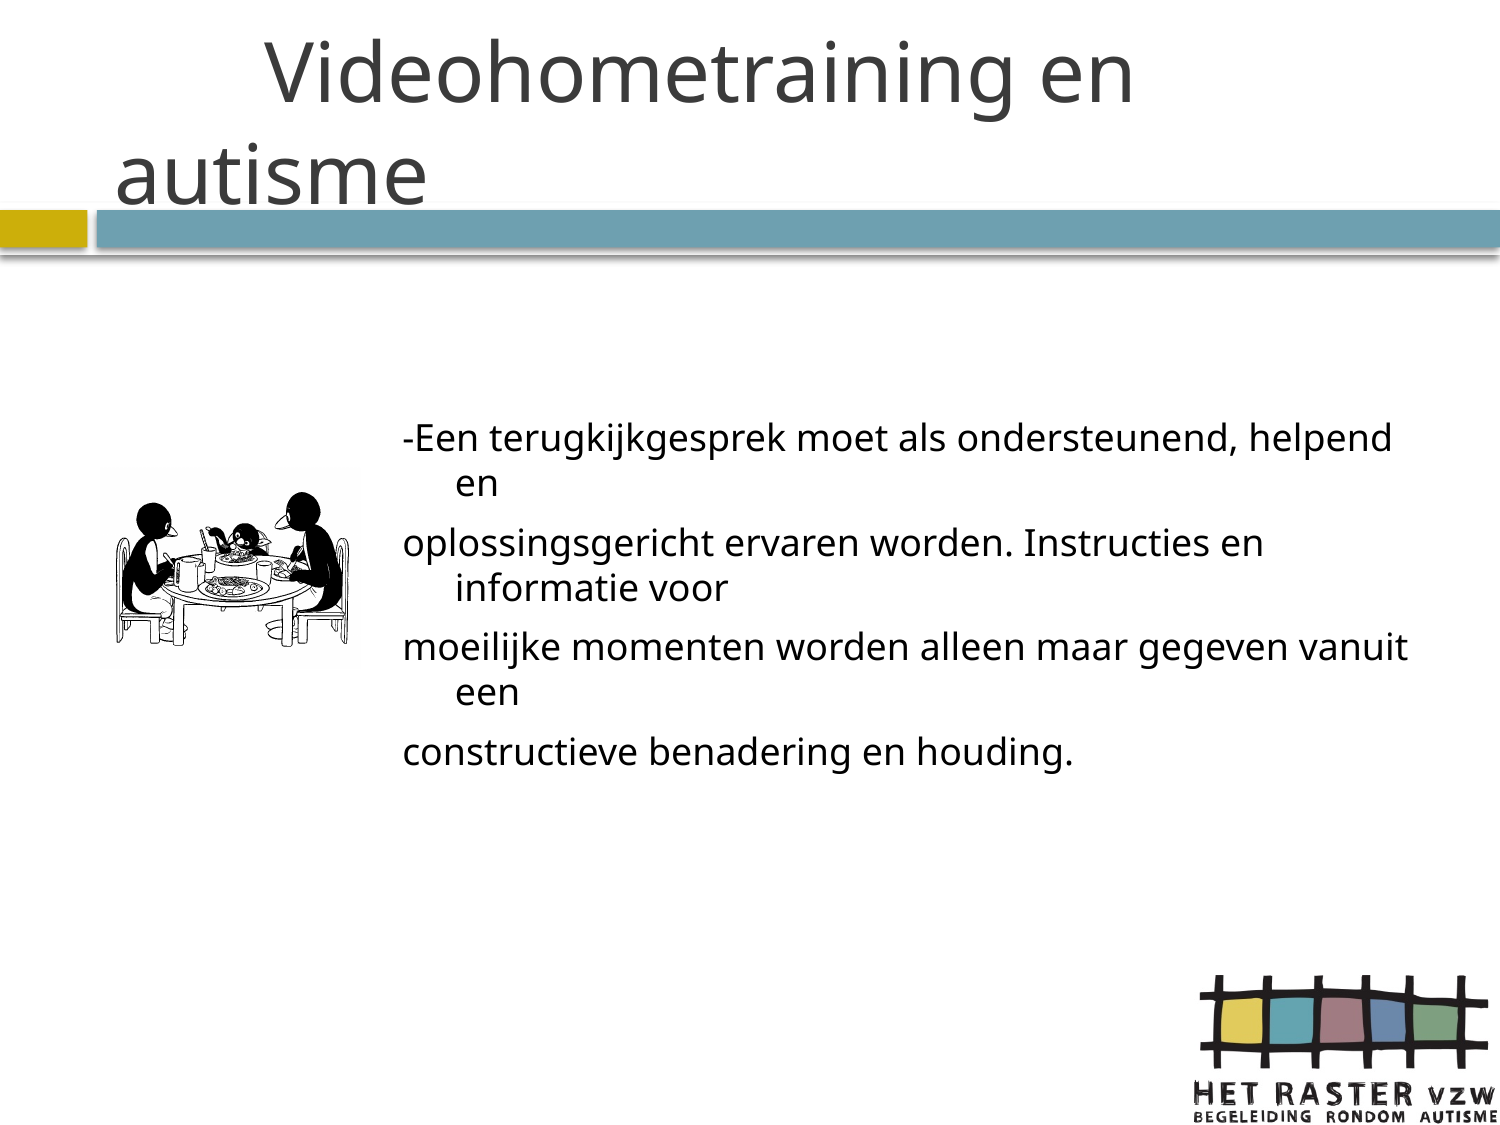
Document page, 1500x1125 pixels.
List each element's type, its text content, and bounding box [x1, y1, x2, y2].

picture [1194, 975, 1500, 1125]
list -Een terugkijkgesprek moet als ondersteunend, helpend en oplossingsgericht ervaren worden. Instructies en informatie voor moeilijke momenten worden alleen maar gegeven vanuit een constructieve benadering en houding. [387, 287, 1438, 1013]
picture [99, 467, 361, 670]
title Videohometraining en autisme [99, 44, 1425, 188]
